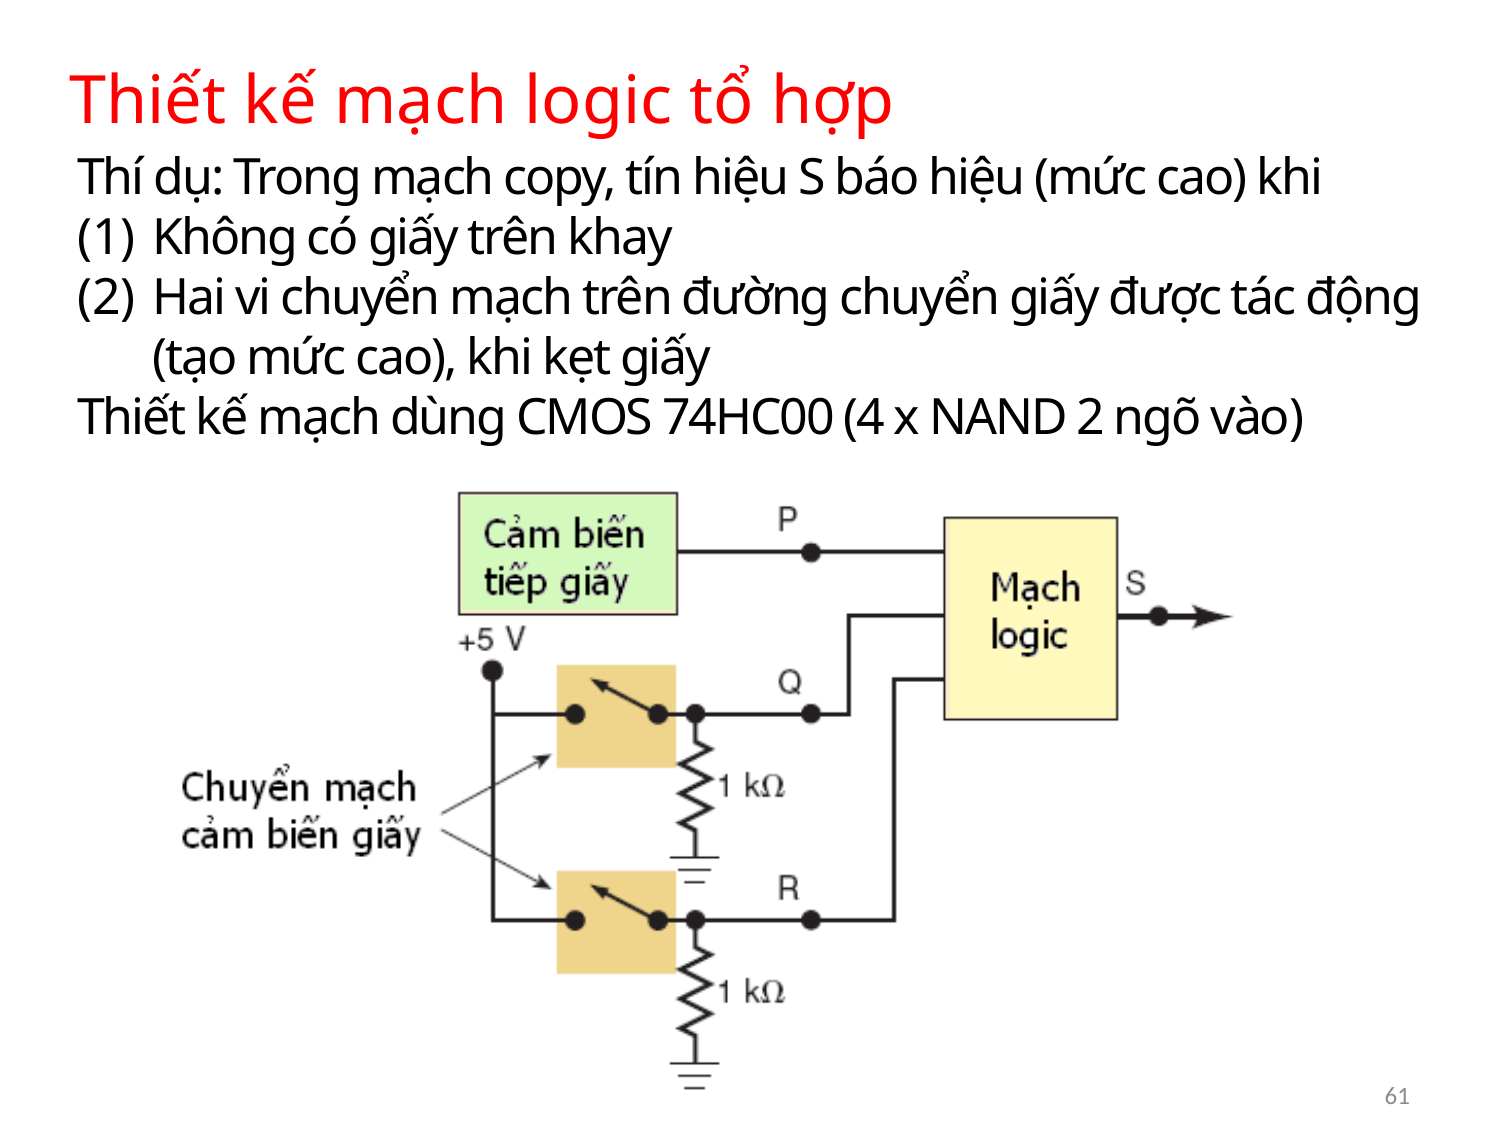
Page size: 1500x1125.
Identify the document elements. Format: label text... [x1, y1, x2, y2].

text_box Thiết kế mạch logic tổ hợp [37, 49, 1288, 145]
text_box Thí dụ: Trong mạch copy, tín hiệu S báo hiệu (mức cao) khi Không có giấy trên khay Hai vi chuyển mạch trên đường chuyển giấy được tác động (tạo mức cao), khi kẹt giấy Thiết kế mạch dùng CMOS 74HC00 (4 x NAND 2 ngõ vào) [62, 137, 1438, 453]
picture [144, 474, 1276, 1101]
slide_number 61 [1074, 1065, 1425, 1125]
